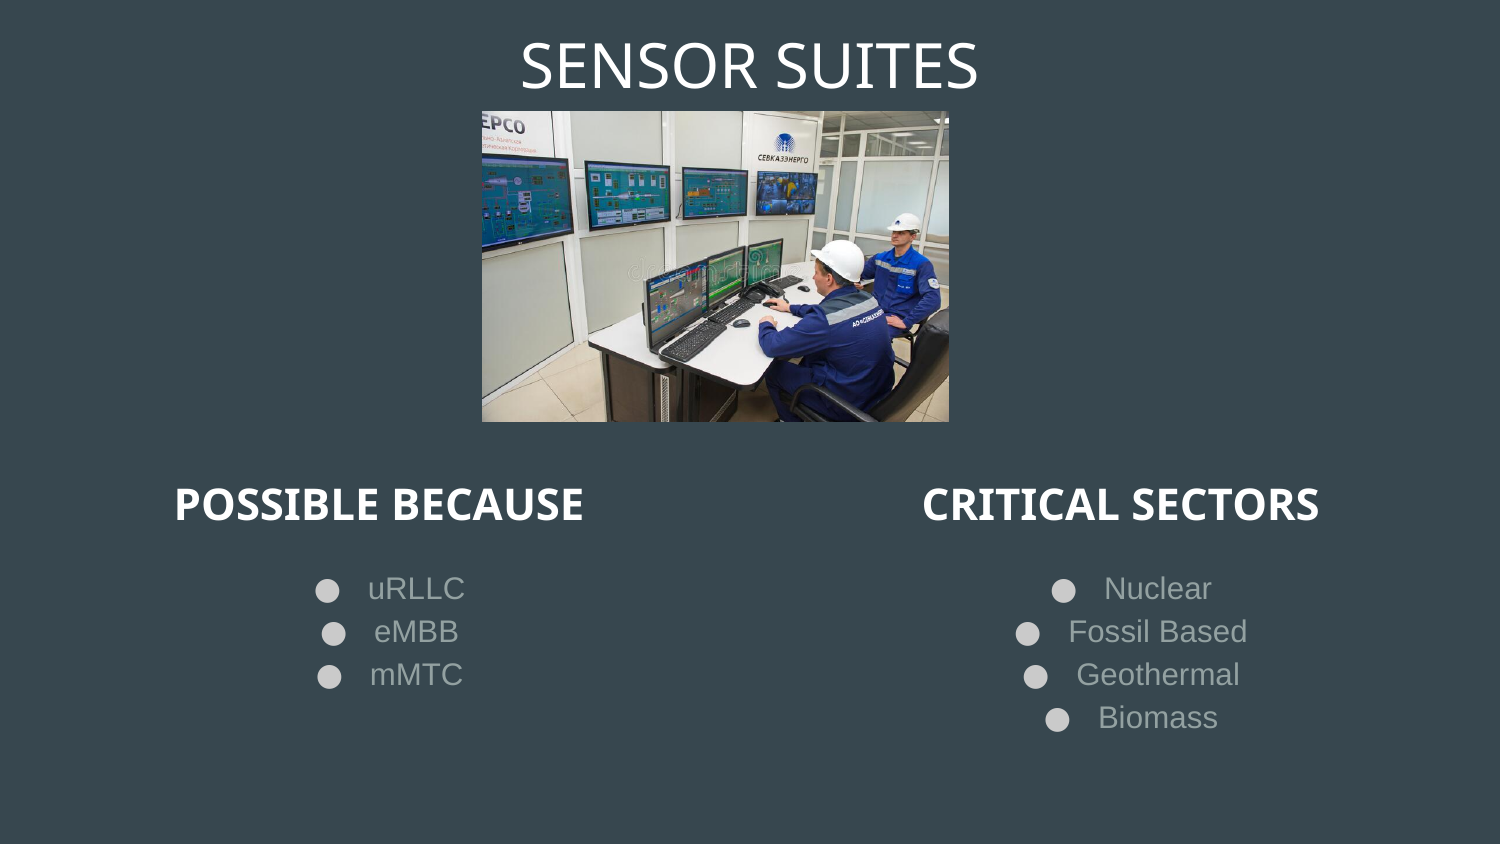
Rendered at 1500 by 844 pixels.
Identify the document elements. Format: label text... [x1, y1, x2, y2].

title SENSOR SUITES [51, 10, 1449, 142]
picture [482, 111, 950, 423]
list POSSIBLE BECAUSE uRLLC eMBB mMTC [51, 454, 708, 844]
list CRITICAL SECTORS Nuclear Fossil Based Geothermal Biomass [792, 454, 1449, 844]
